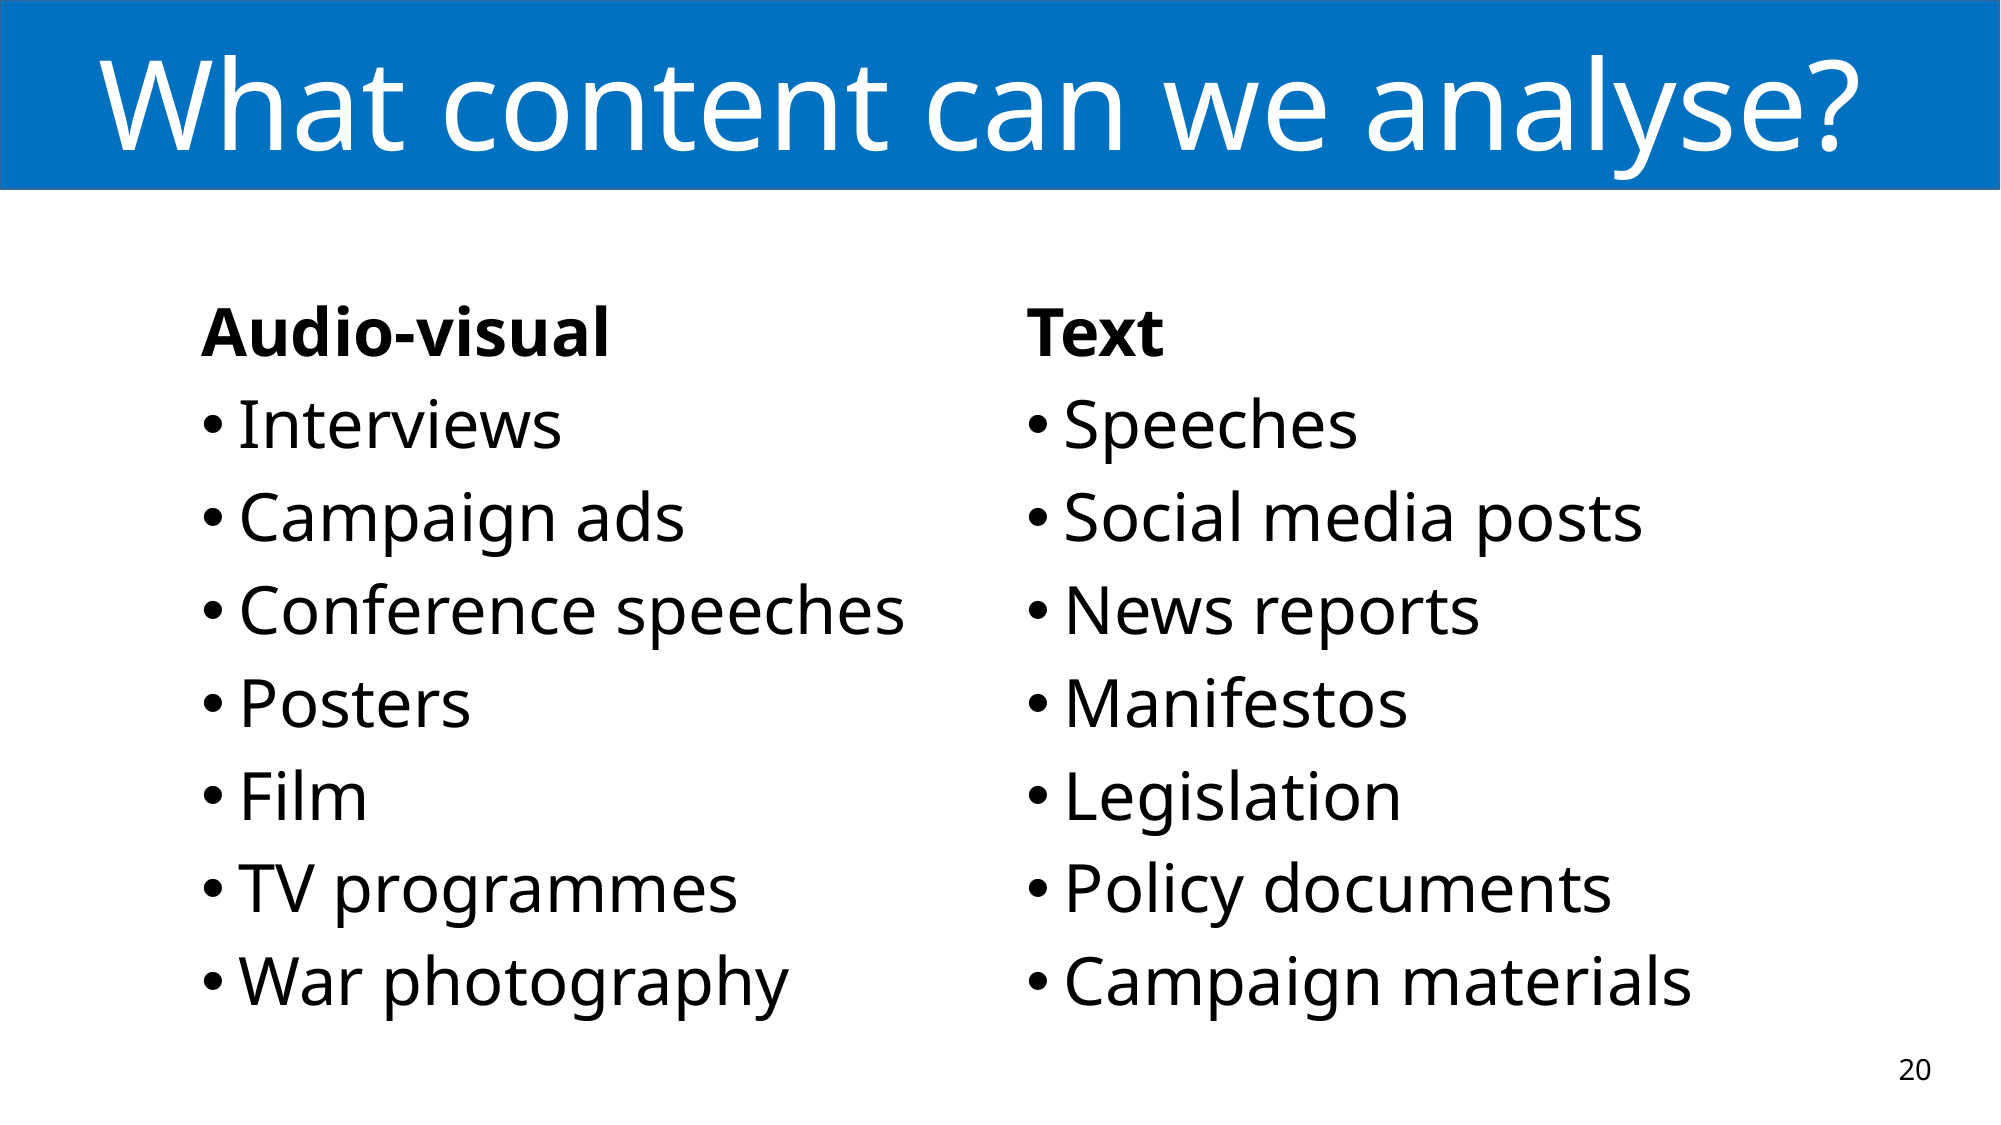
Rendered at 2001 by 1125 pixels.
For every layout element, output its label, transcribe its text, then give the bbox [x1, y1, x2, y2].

text_box Audio-visual Interviews Campaign ads Conference speeches Posters Film TV programmes War photography [186, 291, 1142, 1006]
list Text Speeches Social media posts News reports Manifestos Legislation Policy documents Campaign materials [1142, 291, 1736, 1006]
slide_number 20 [1524, 1043, 1947, 1104]
title What content can we analyse? [83, 15, 2000, 205]
